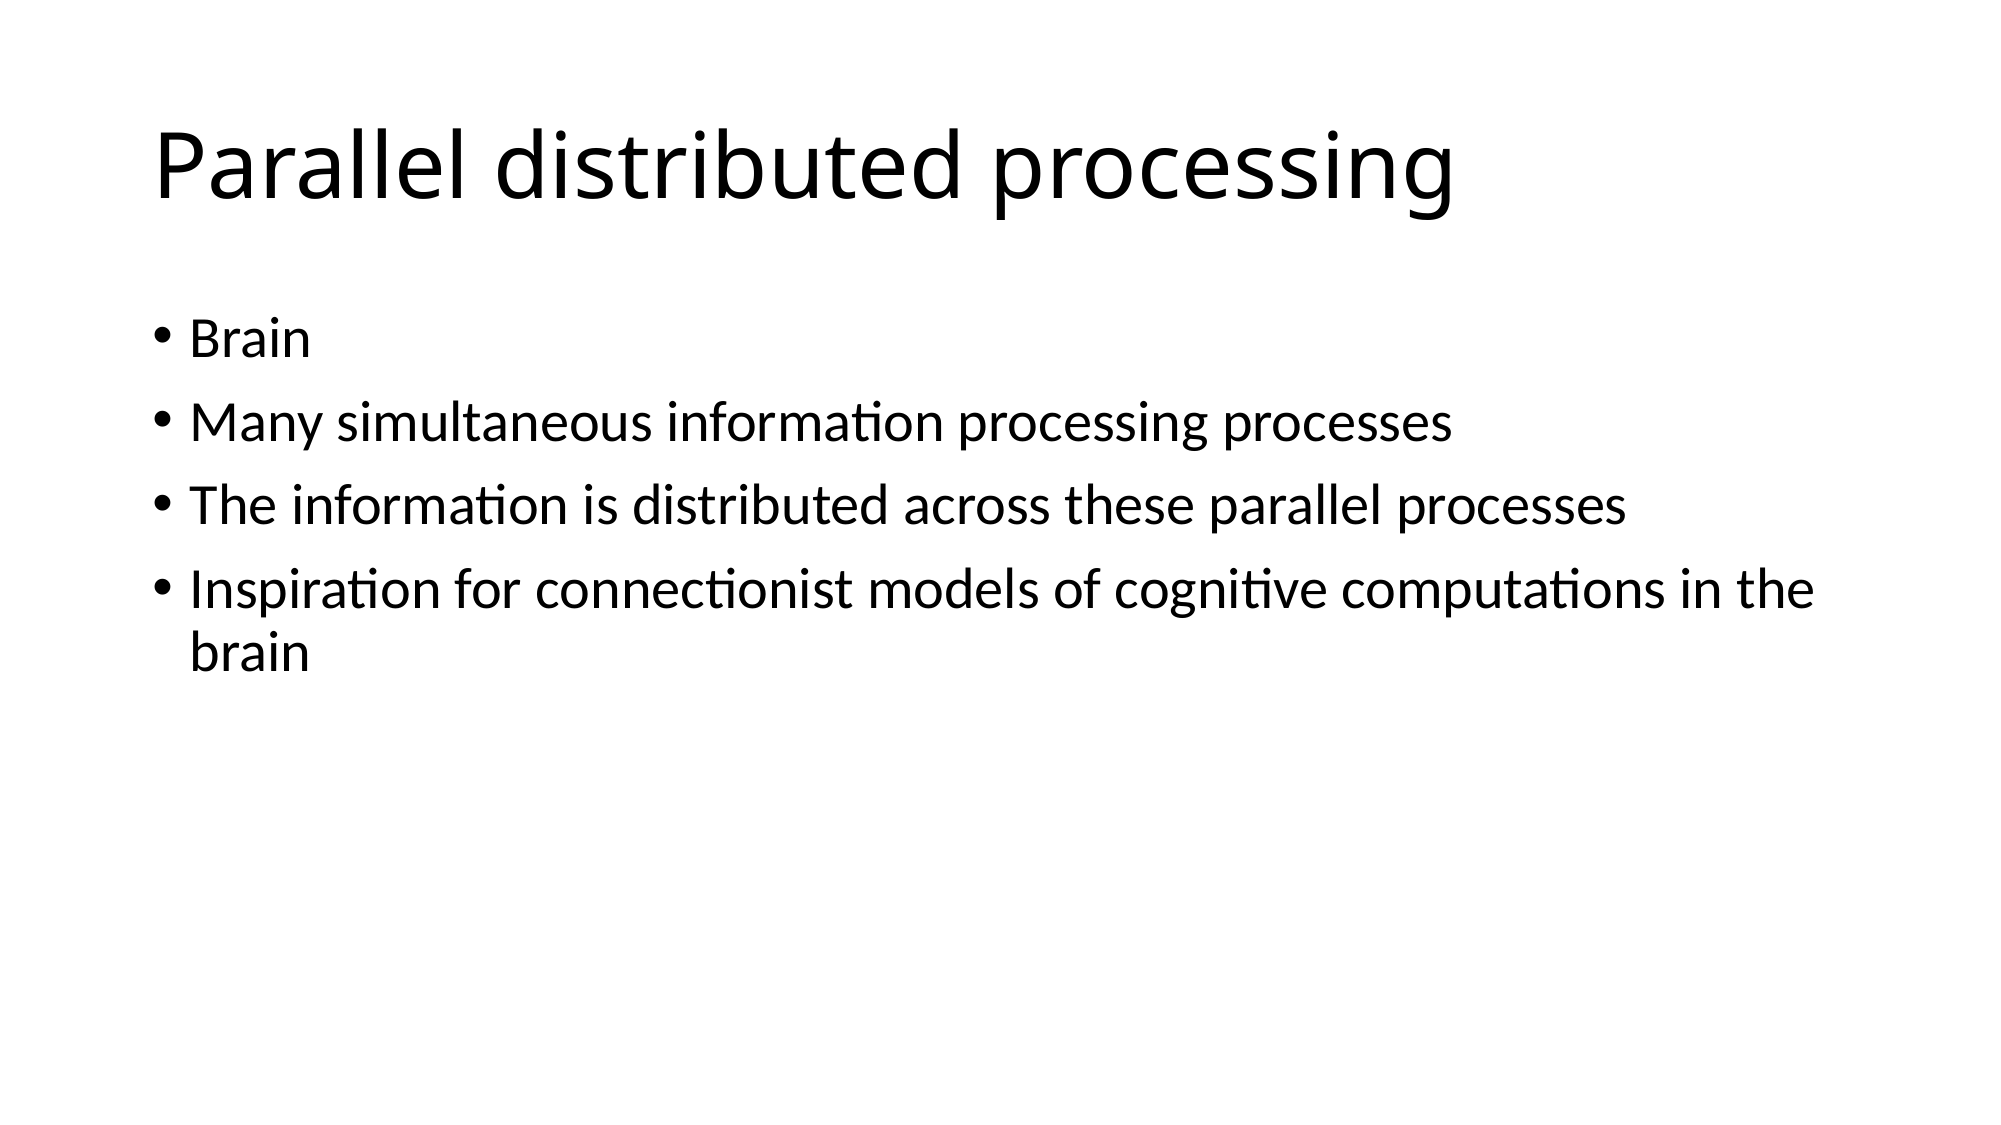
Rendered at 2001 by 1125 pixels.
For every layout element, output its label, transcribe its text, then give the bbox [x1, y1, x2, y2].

list Brain Many simultaneous information processing processes The information is distributed across these parallel processes Inspiration for connectionist models of cognitive computations in the brain [137, 299, 1863, 1014]
title Parallel distributed processing [137, 59, 1863, 278]
